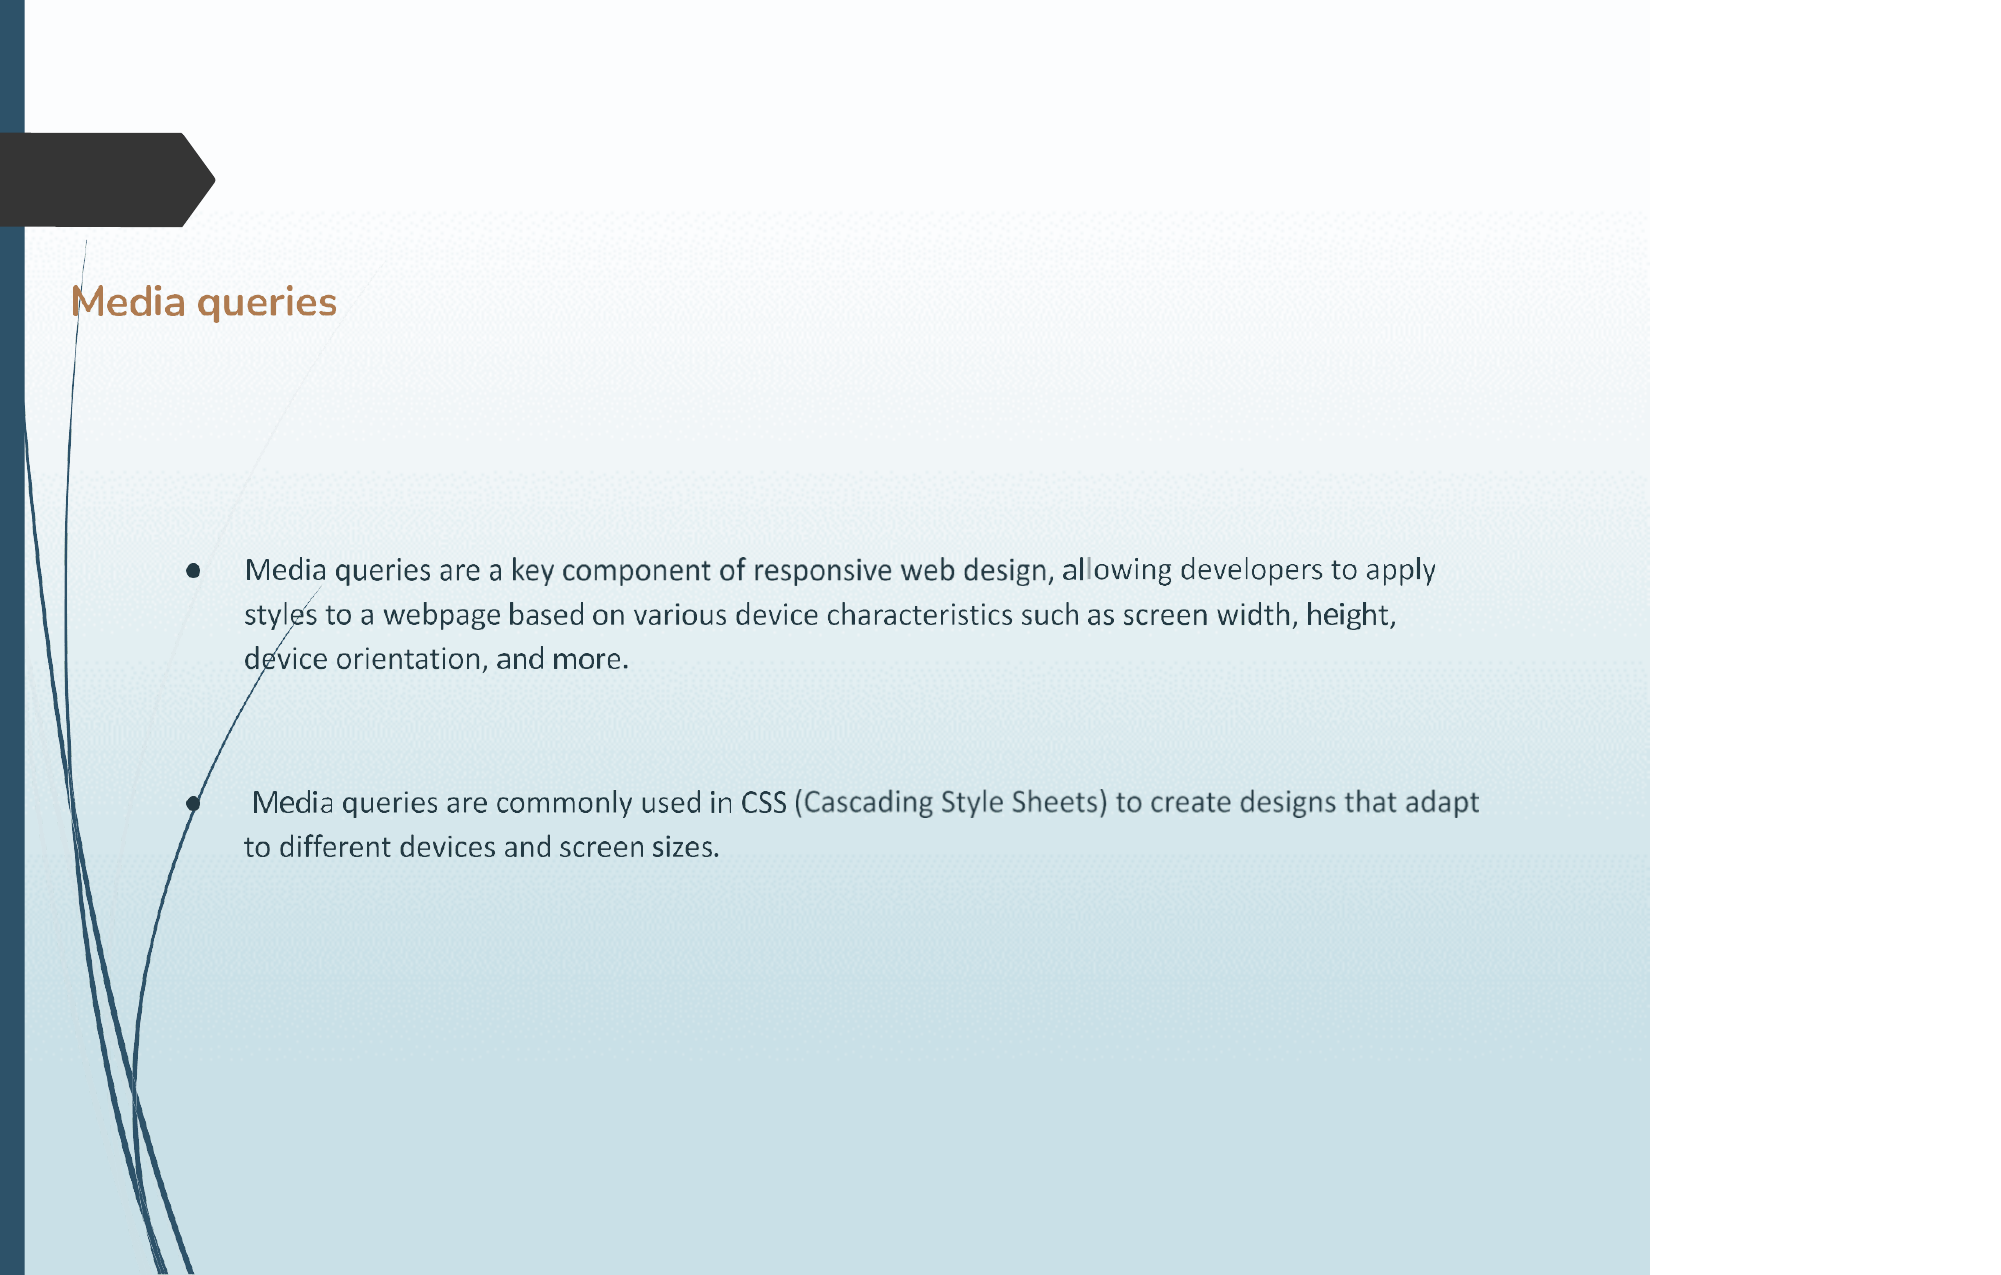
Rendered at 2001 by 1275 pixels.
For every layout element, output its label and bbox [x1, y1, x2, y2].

picture [185, 795, 201, 811]
picture [559, 841, 643, 858]
picture [796, 789, 1479, 819]
picture [245, 646, 487, 674]
picture [710, 791, 732, 813]
picture [593, 602, 1079, 625]
picture [244, 834, 550, 858]
text_box [1307, 602, 1395, 631]
text_box [497, 646, 543, 670]
picture [1088, 602, 1297, 629]
picture [741, 791, 787, 813]
text_box [509, 602, 584, 625]
text_box [554, 653, 628, 670]
text_box [0, 0, 1651, 1275]
text_box [653, 835, 719, 858]
picture [342, 790, 700, 819]
text_box [280, 790, 333, 813]
picture [253, 791, 277, 813]
